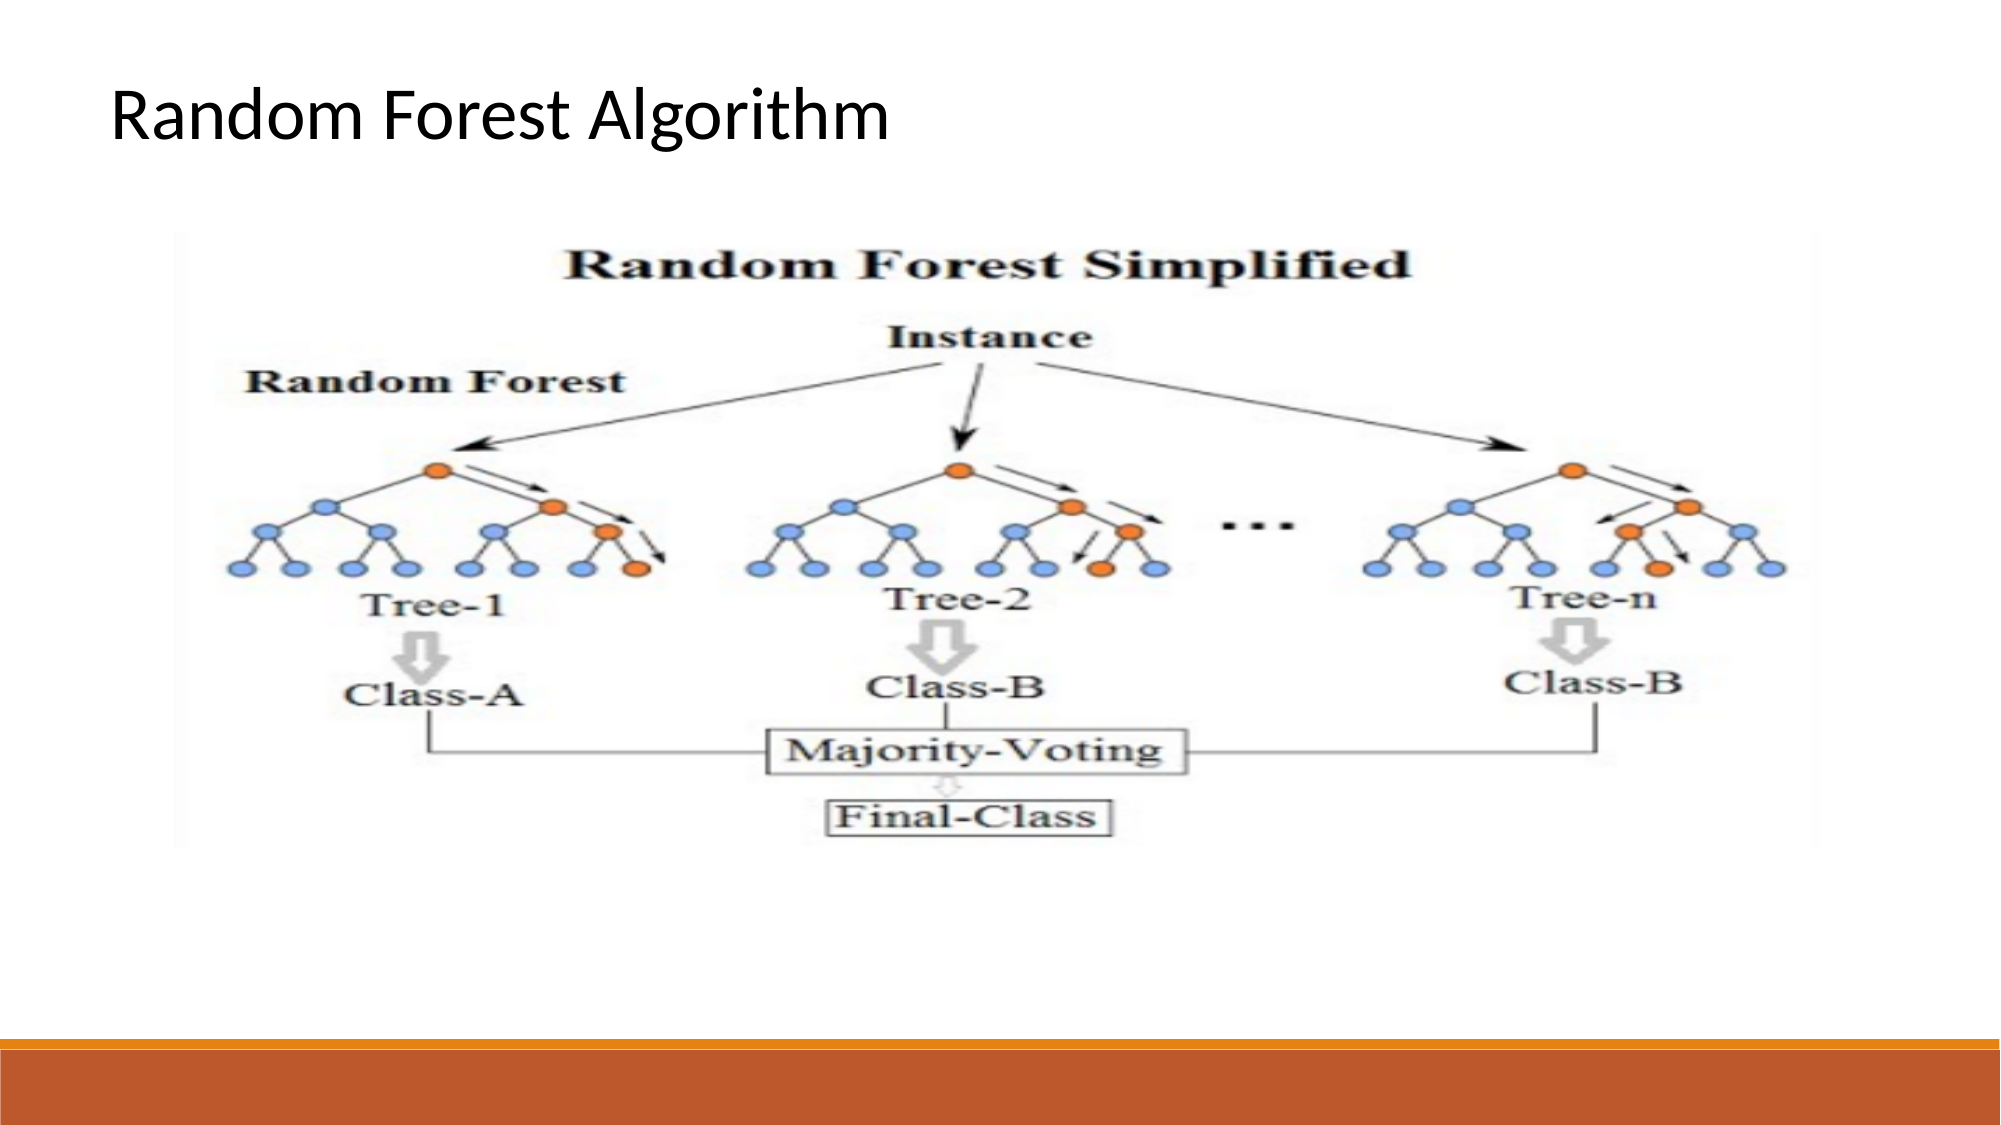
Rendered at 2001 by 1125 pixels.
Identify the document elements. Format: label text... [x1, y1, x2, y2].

picture [174, 230, 1826, 848]
text_box Random Forest Algorithm [95, 57, 1083, 162]
